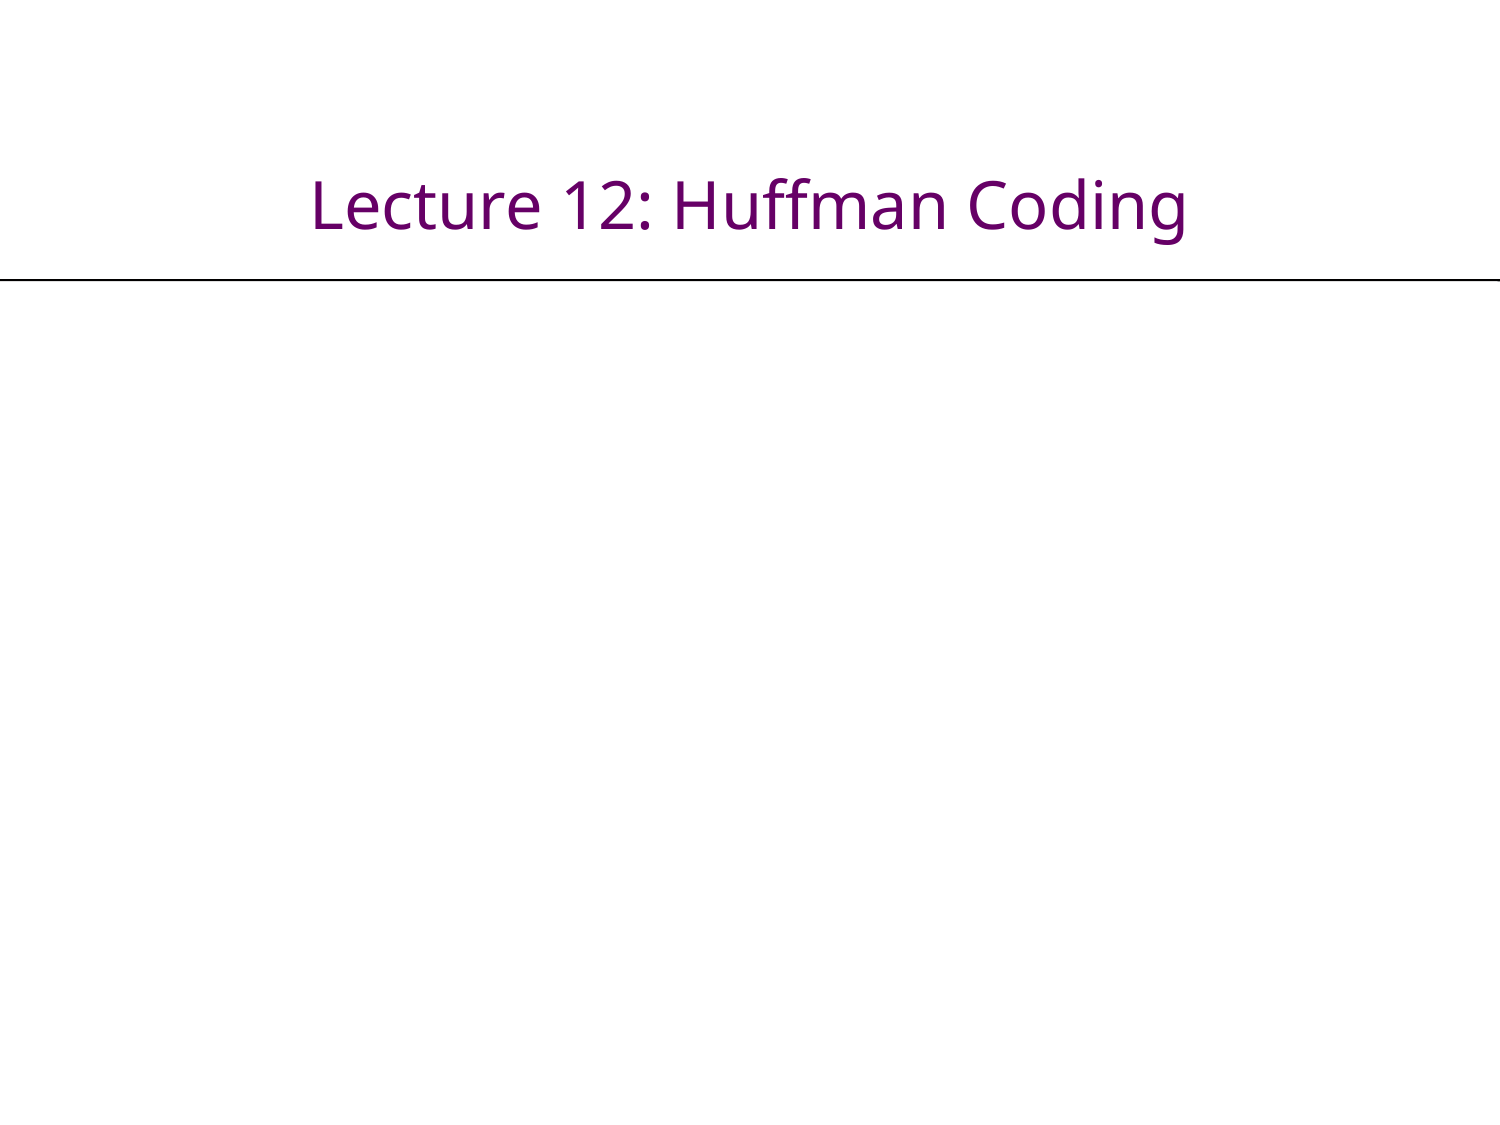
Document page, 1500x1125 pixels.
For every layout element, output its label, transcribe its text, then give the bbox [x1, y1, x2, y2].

title Lecture 12: Huffman Coding [0, 0, 1500, 250]
